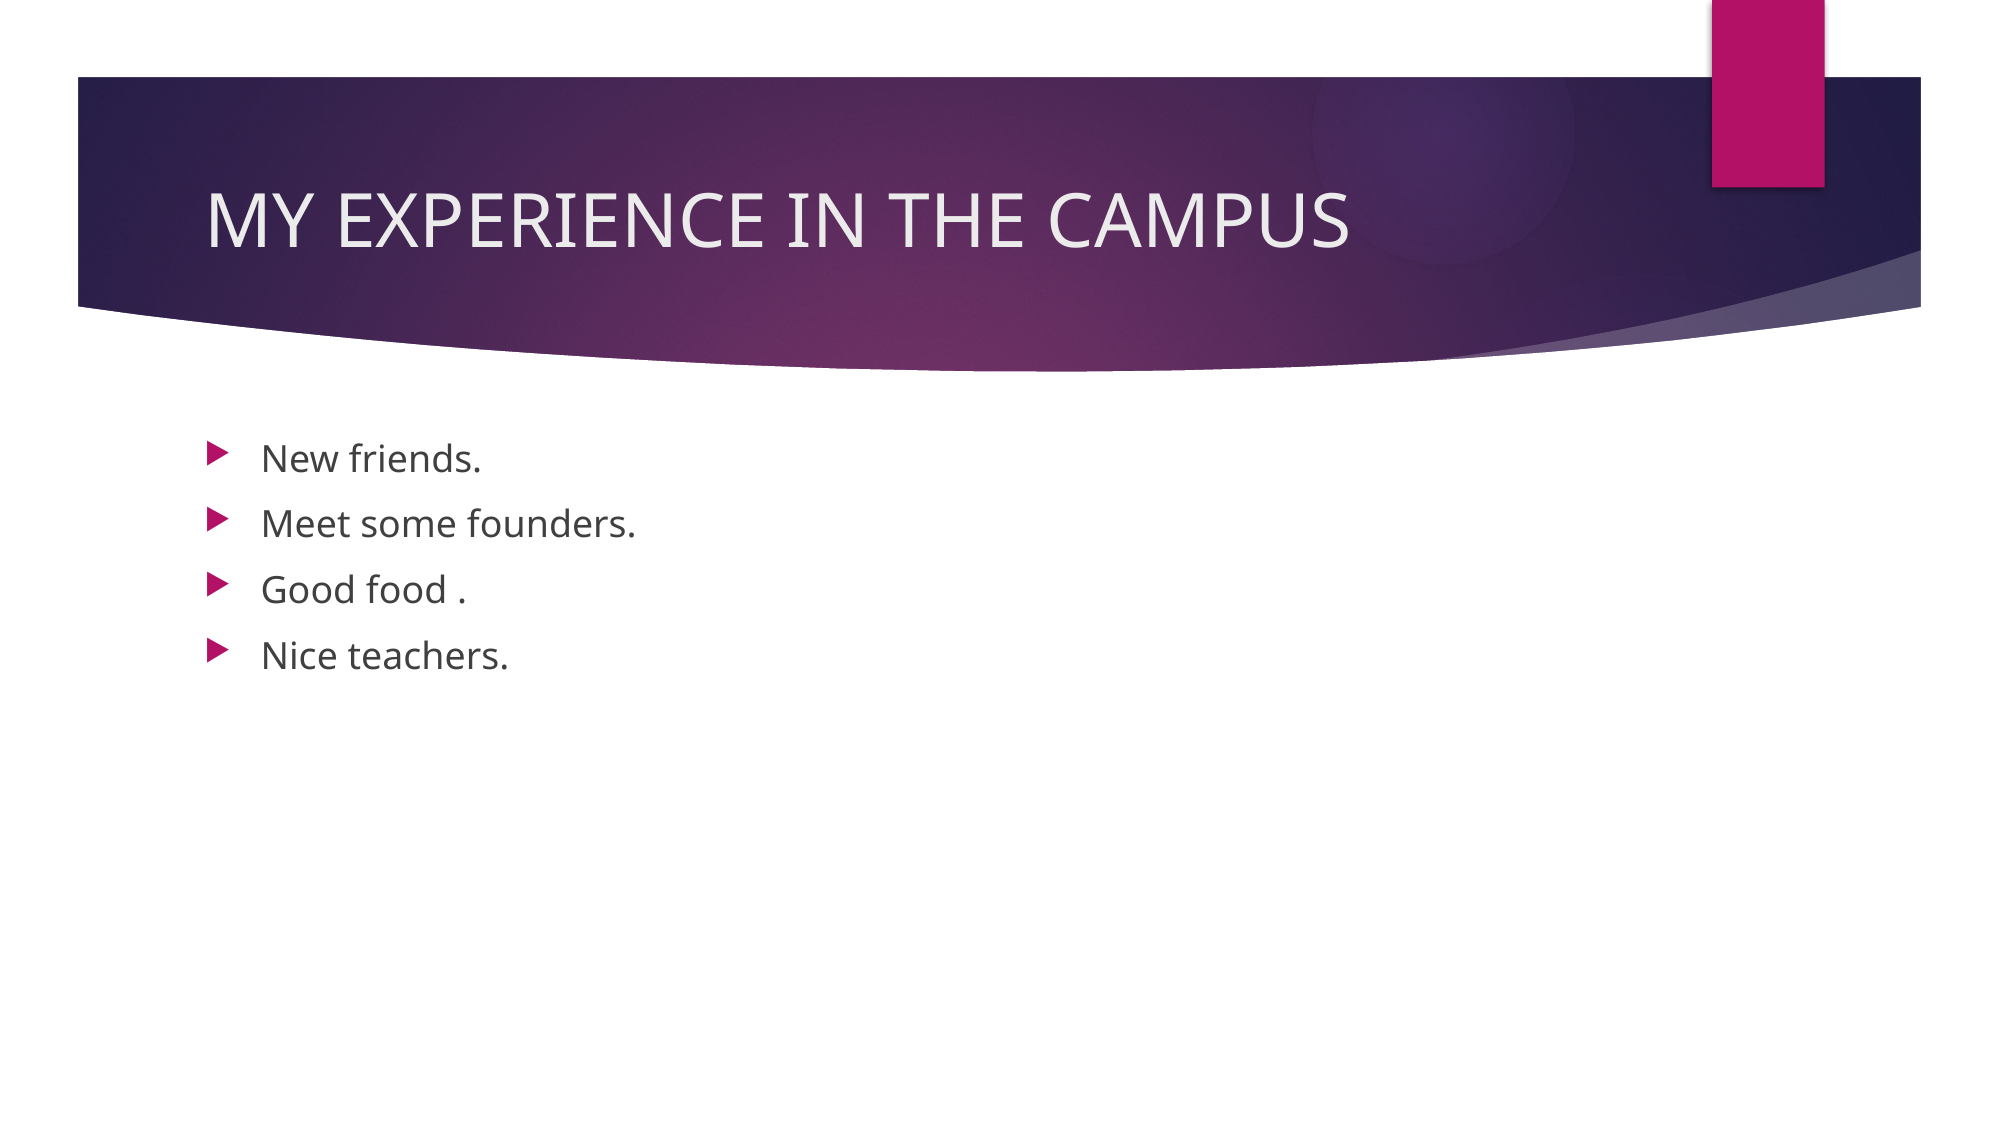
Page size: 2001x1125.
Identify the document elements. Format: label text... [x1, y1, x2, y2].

title MY EXPERIENCE IN THE CAMPUS [189, 159, 1627, 276]
list New friends. Meet some founders. Good food . Nice teachers. [189, 427, 1638, 988]
